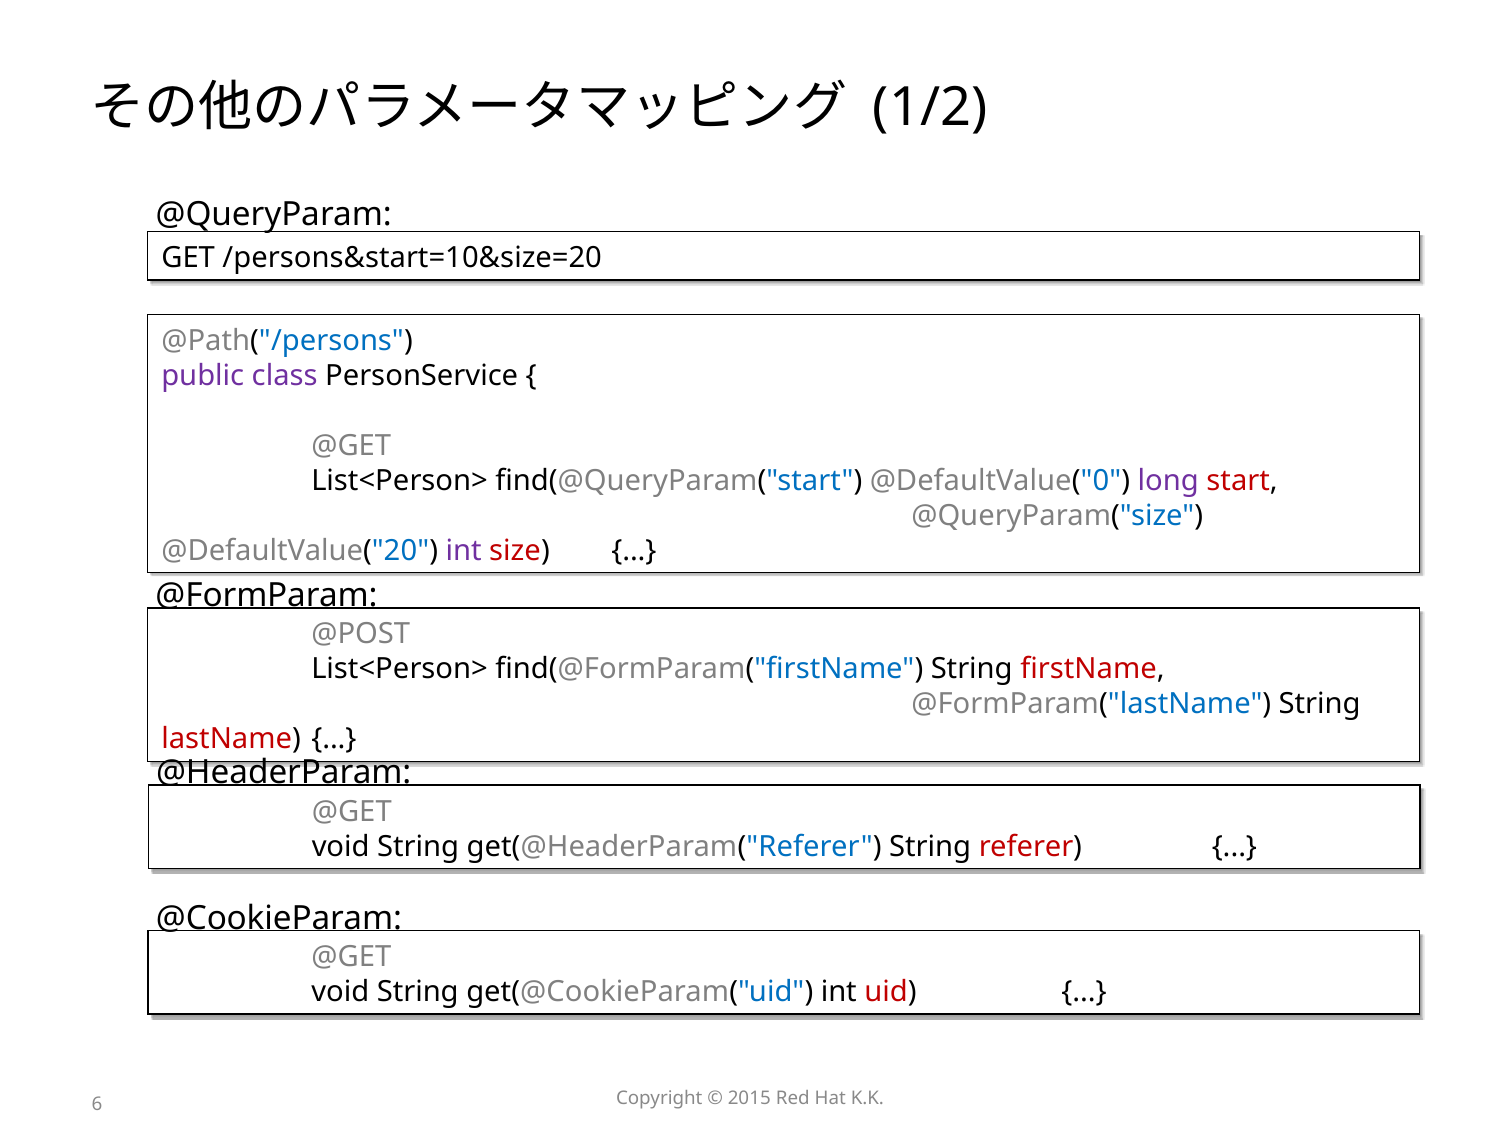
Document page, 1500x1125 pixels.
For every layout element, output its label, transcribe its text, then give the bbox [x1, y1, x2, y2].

text_box @POST List<Person> find(@FormParam("firstName") String firstName, @FormParam("lastName") String lastName) {...} [147, 608, 1420, 762]
text_box @CookieParam: [150, 888, 409, 944]
text_box @QueryParam: [149, 184, 399, 240]
footer Copyright © 2015 Red Hat K.K. [430, 1082, 1069, 1119]
slide_number 6 [76, 1082, 160, 1125]
text_box @Path("/persons") public class PersonService { @GET List<Person> find(@QueryParam("start") @DefaultValue("0") long start, @QueryParam("size") @DefaultValue("20") int size) {...} [147, 314, 1420, 573]
text_box @HeaderParam: [150, 743, 418, 798]
text_box GET /persons&start=10&size=20 [147, 231, 1420, 281]
text_box @GET void String get(@CookieParam("uid") int uid) {...} [147, 930, 1420, 1015]
title その他のパラメータマッピング (1/2) [75, 45, 1425, 163]
text_box @GET void String get(@HeaderParam("Referer") String referer) {...} [148, 785, 1421, 869]
text_box @FormParam: [149, 565, 384, 621]
